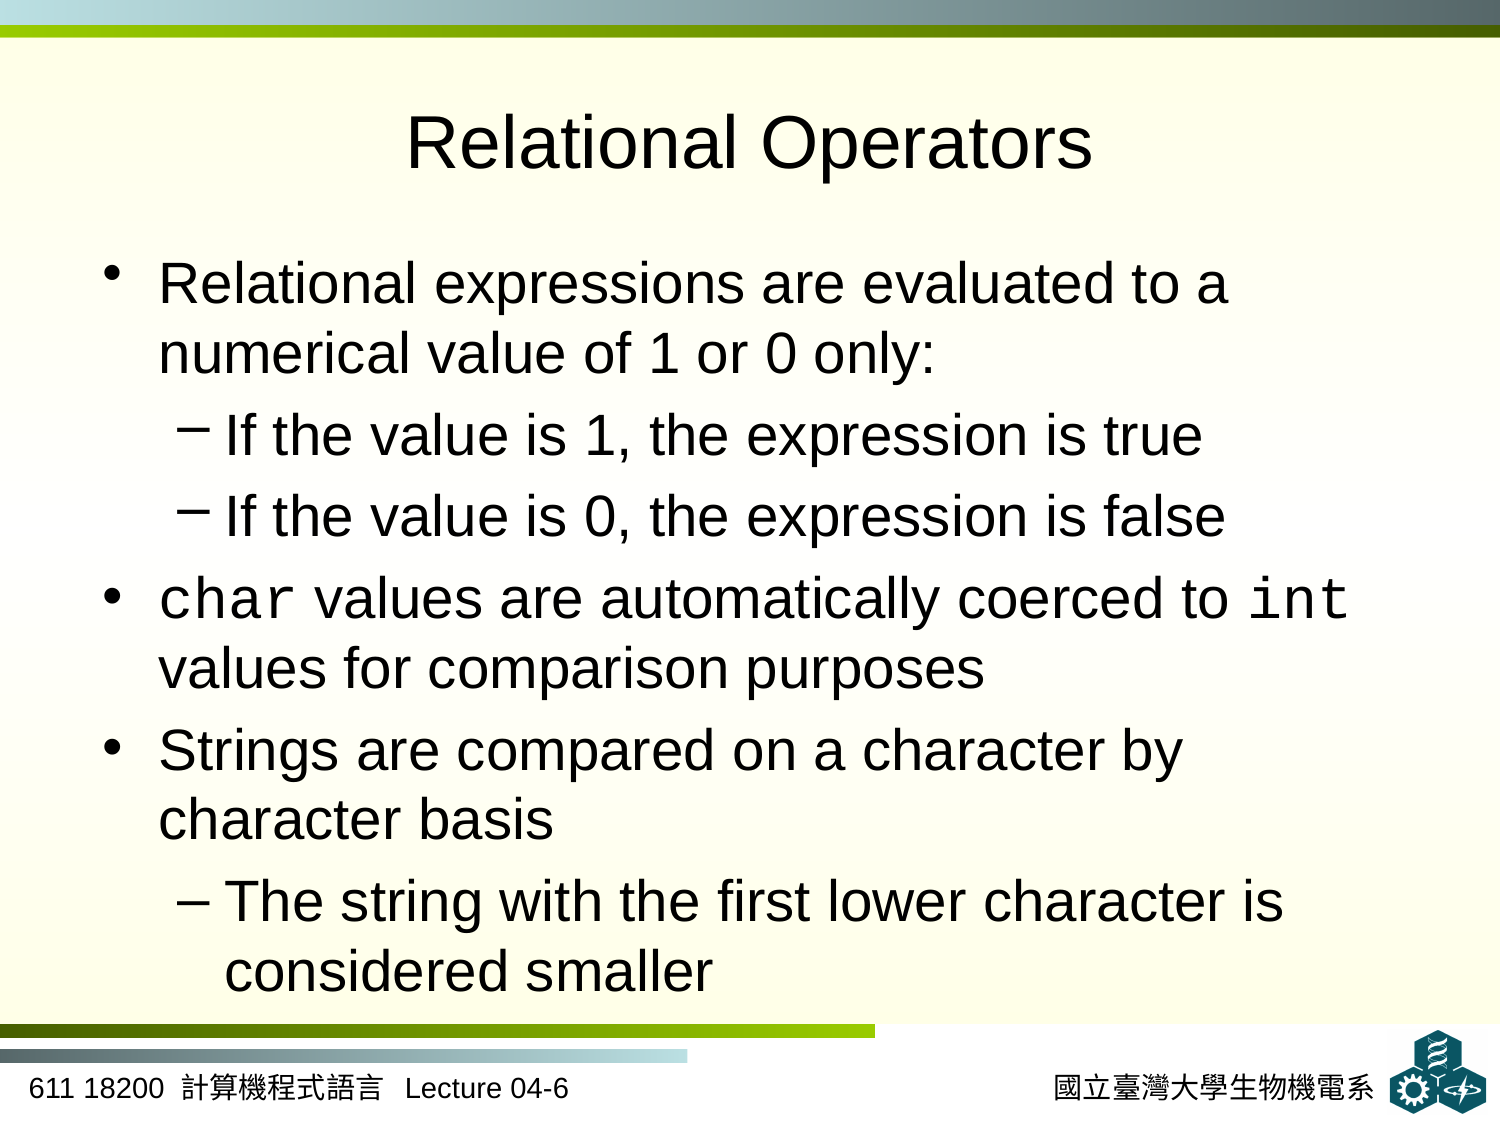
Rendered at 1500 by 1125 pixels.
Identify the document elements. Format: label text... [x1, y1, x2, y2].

title Relational Operators [74, 44, 1426, 233]
picture [1387, 1029, 1488, 1115]
text_box Relational expressions are evaluated to a numerical value of 1 or 0 only: If the value is 1, the expression is true If the value is 0, the expression is false char values are automatically coerced to int values for comparison purposes Strings are compared on a character by character basis The string with the first lower character is considered smaller [87, 237, 1413, 1025]
